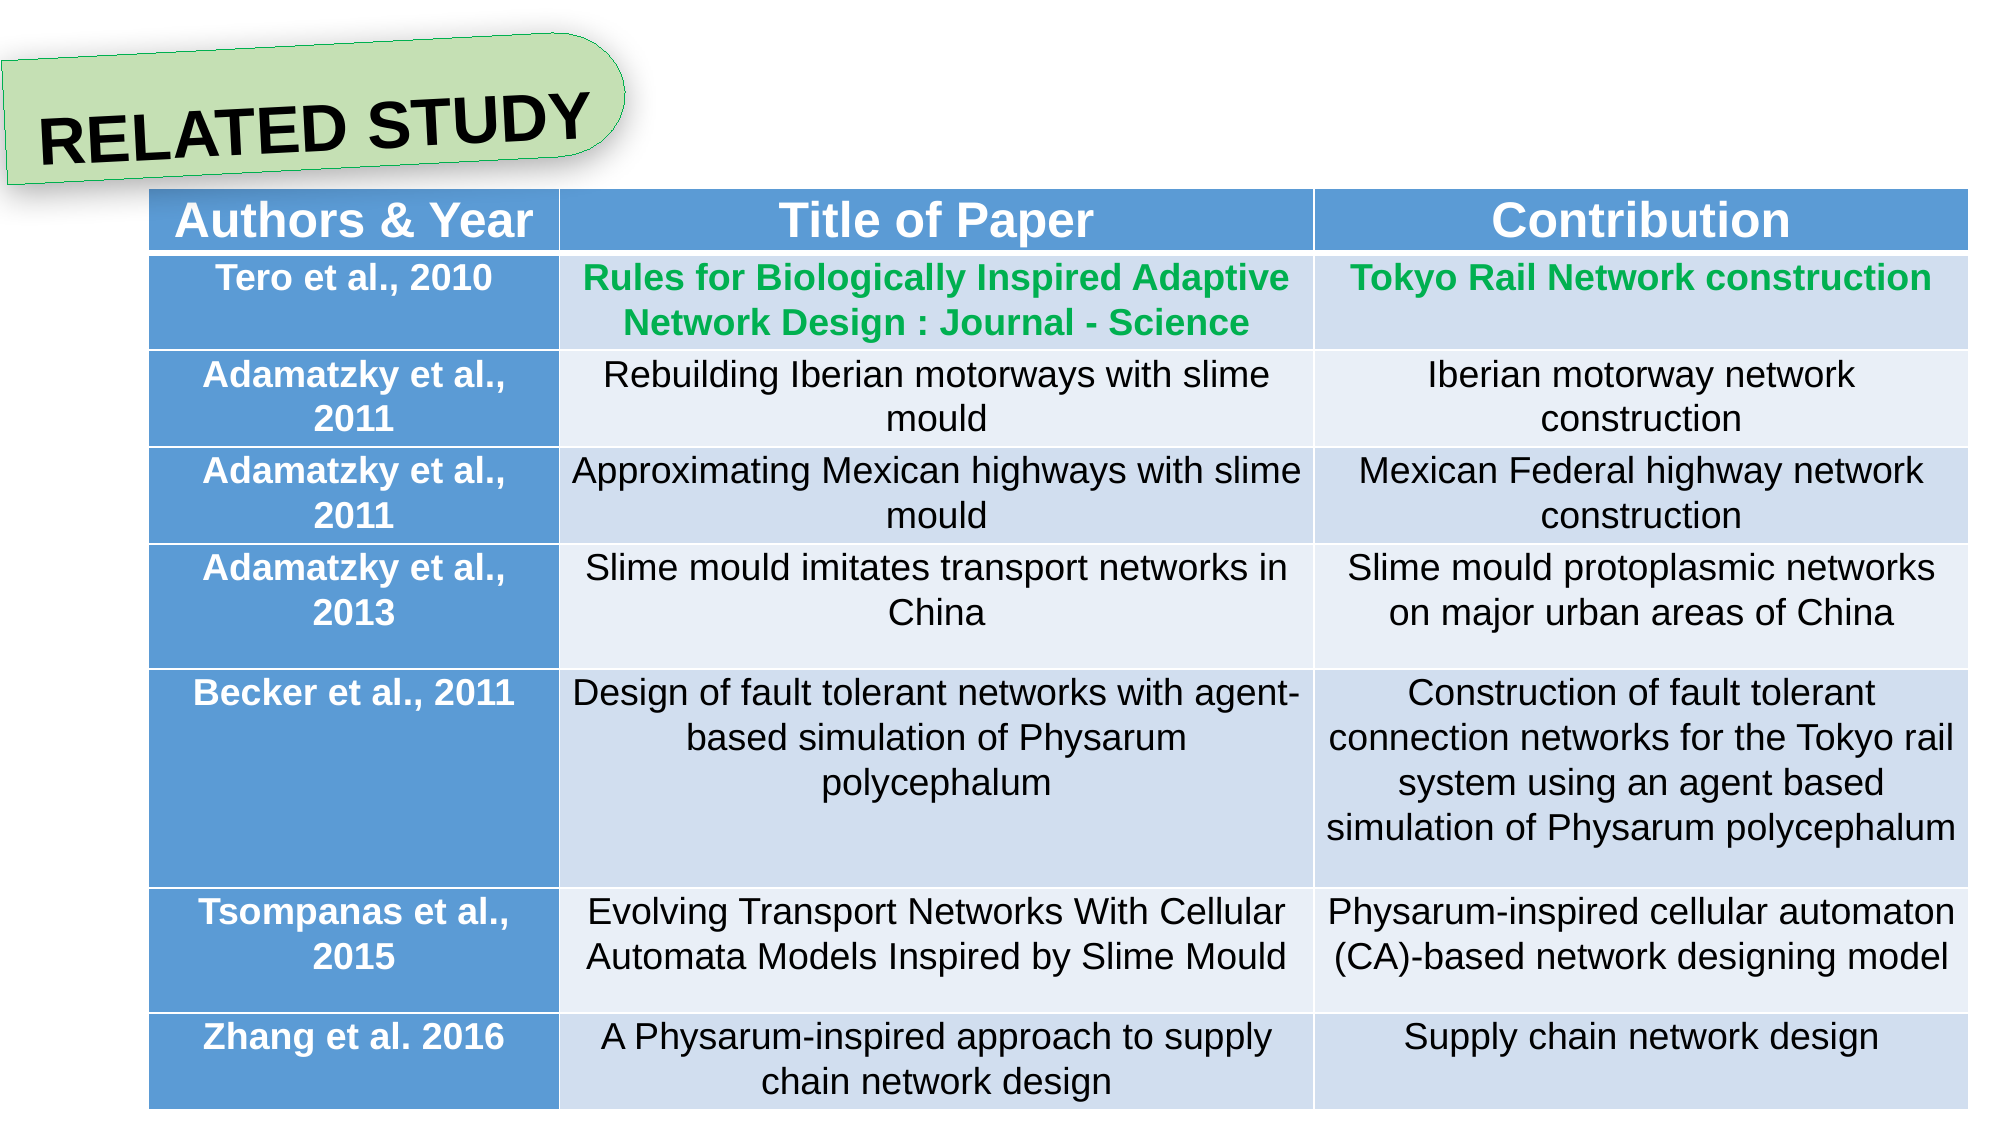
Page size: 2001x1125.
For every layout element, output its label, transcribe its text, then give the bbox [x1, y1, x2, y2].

table_cell Supply chain network design [1315, 1014, 1968, 1109]
table_cell Slime mould protoplasmic networks on major urban areas of China [1315, 545, 1968, 668]
table_header Authors & Year [149, 189, 559, 250]
text_box RELATED STUDY [1, 32, 626, 185]
table_cell Zhang et al. 2016 [149, 1014, 559, 1042]
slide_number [137, 1042, 588, 1103]
table_cell Design of fault tolerant networks with agent-based simulation of Physarum polycephalum [560, 670, 1313, 887]
table_cell Adamatzky et al., 2013 [149, 545, 559, 668]
table_cell Becker et al., 2011 [149, 670, 559, 887]
table_cell Mexican Federal highway network construction [1315, 448, 1968, 543]
table_cell Tero et al., 2010 [149, 256, 559, 349]
table_cell Approximating Mexican highways with slime mould [560, 448, 1313, 543]
table_header Contribution [1315, 189, 1968, 250]
table_cell Slime mould imitates transport networks in China [560, 545, 1313, 668]
table_cell Physarum-inspired cellular automaton (CA)-based network designing model [1315, 889, 1968, 1012]
table_cell Adamatzky et al., 2011 [149, 351, 559, 446]
table_header Title of Paper [560, 189, 1313, 250]
table_cell Rebuilding Iberian motorways with slime mould [560, 351, 1313, 446]
table_cell A Physarum-inspired approach to supply chain network design [560, 1014, 1313, 1109]
table_cell Tsompanas et al., 2015 [149, 889, 559, 1012]
table_cell Zhang et al. 2016 [149, 1103, 559, 1109]
table_cell Construction of fault tolerant connection networks for the Tokyo rail system using an agent based simulation of Physarum polycephalum [1315, 670, 1968, 887]
table_cell Tokyo Rail Network construction [1315, 256, 1968, 349]
table_cell Iberian motorway network construction [1315, 351, 1968, 446]
table_cell Evolving Transport Networks With Cellular Automata Models Inspired by Slime Mould [560, 889, 1313, 1012]
table_cell Rules for Biologically Inspired Adaptive Network Design : Journal - Science [560, 256, 1313, 349]
table_cell Adamatzky et al., 2011 [149, 448, 559, 543]
